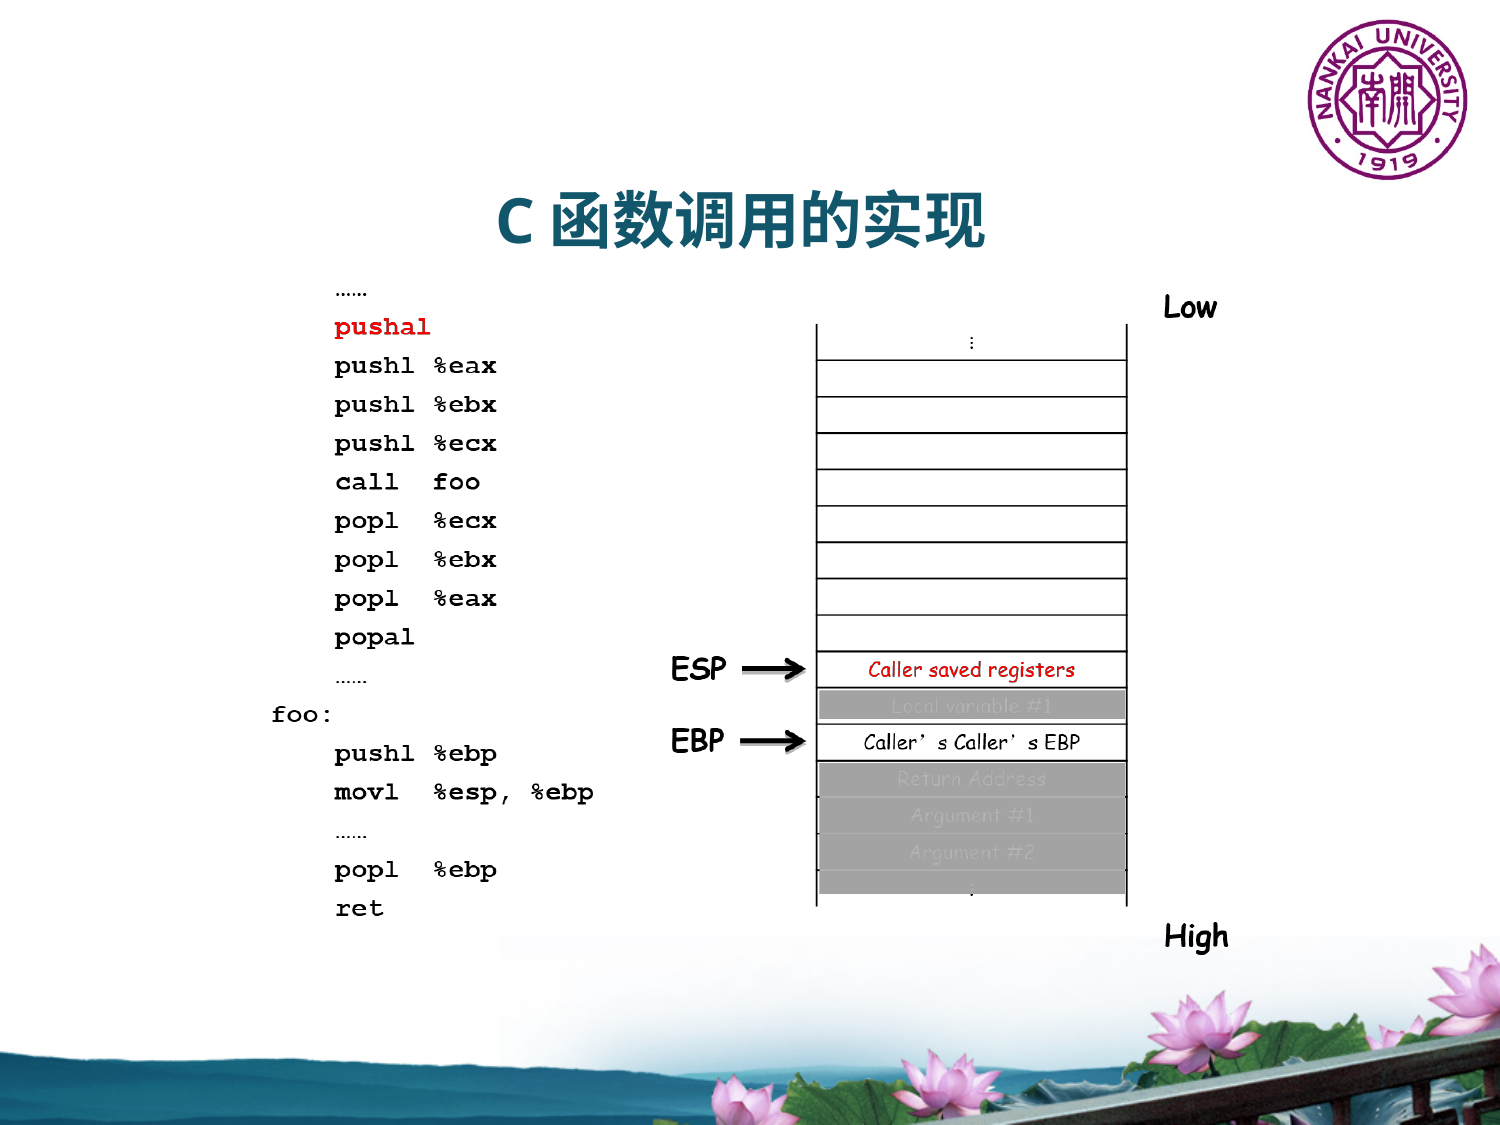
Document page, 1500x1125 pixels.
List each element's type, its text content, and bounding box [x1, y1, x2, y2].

picture [0, 0, 1500, 1125]
text_box [253, 263, 1247, 972]
title C函数调用的实现 [76, 124, 1424, 313]
